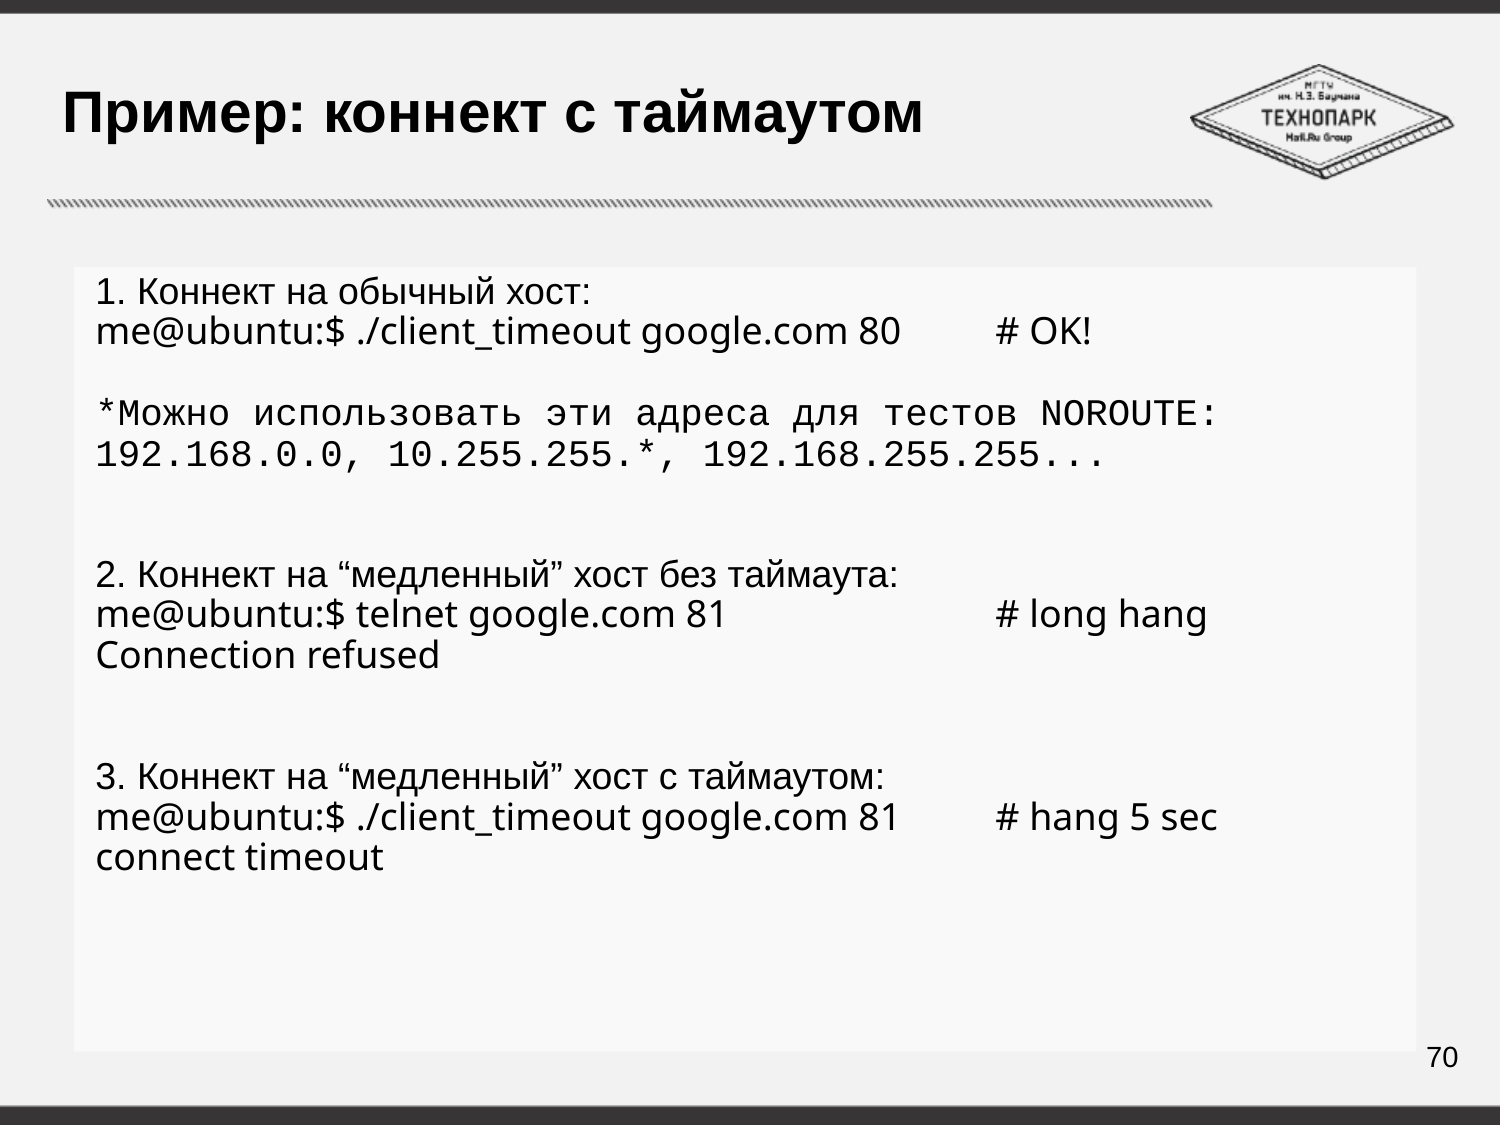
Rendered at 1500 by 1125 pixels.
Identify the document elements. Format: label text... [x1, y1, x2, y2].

slide_number 70 [1136, 1025, 1474, 1086]
title Пример: коннект с таймаутом [47, 42, 1191, 185]
picture [0, 0, 1500, 1125]
list 1. Коннект на обычный хост: me@ubuntu:$ ./client_timeout google.com 80 # OK! *Можно использовать эти адреса для тестов NOROUTE: 192.168.0.0, 10.255.255.*, 192.168.255.255... 2. Коннект на “медленный” хост без таймаута: me@ubuntu:$ telnet google.com 81 # long hang Connection refused 3. Коннект на “медленный” хост с таймаутом: me@ubuntu:$ ./client_timeout google.com 81 # hang 5 sec connect timeout [80, 264, 1415, 1053]
